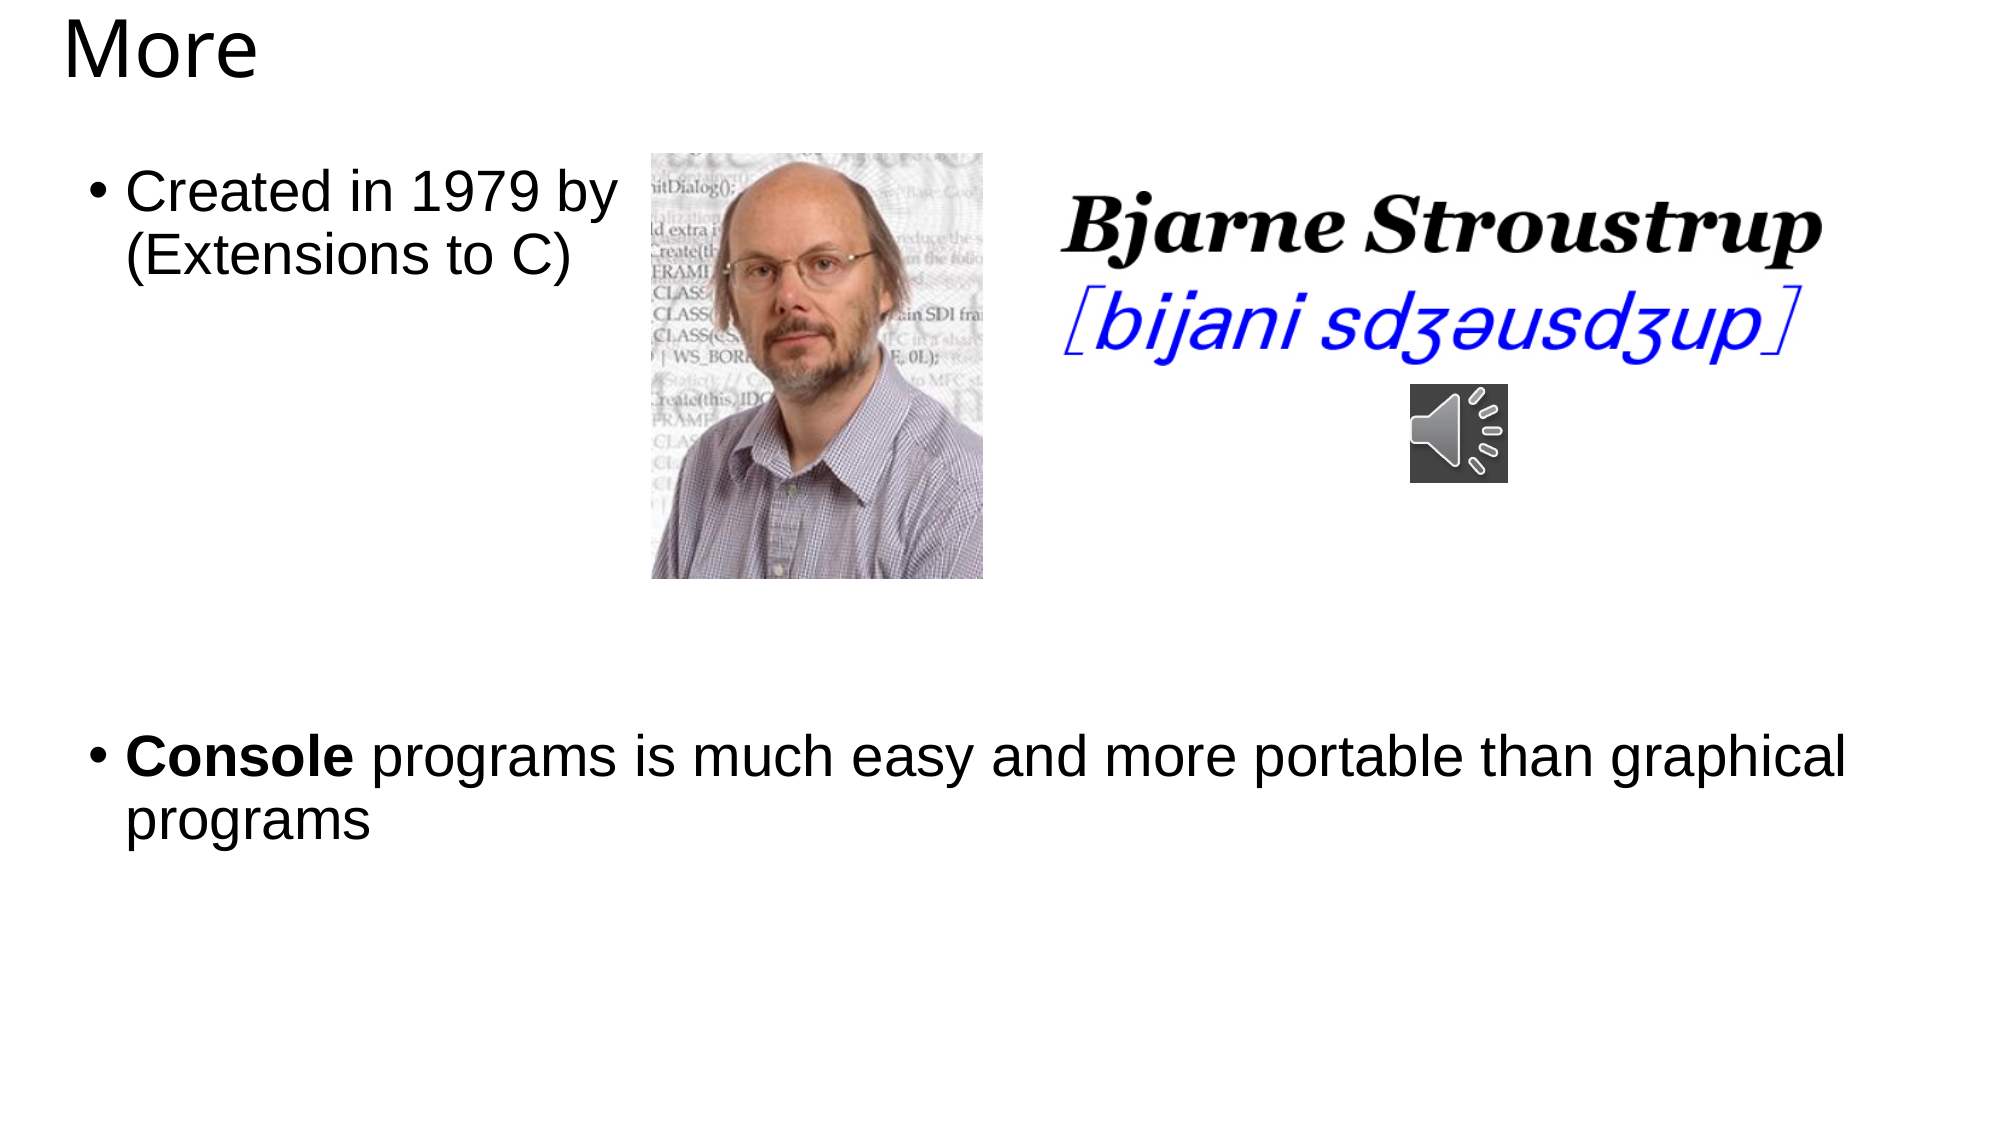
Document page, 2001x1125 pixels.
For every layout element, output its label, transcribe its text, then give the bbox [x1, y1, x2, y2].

list Created in 1979 by (Extensions to C) Console programs is much easy and more portable than graphical programs [73, 153, 1935, 1082]
picture [1408, 383, 1509, 484]
picture [1060, 191, 1822, 366]
picture [651, 153, 983, 579]
title More [45, 0, 2000, 103]
